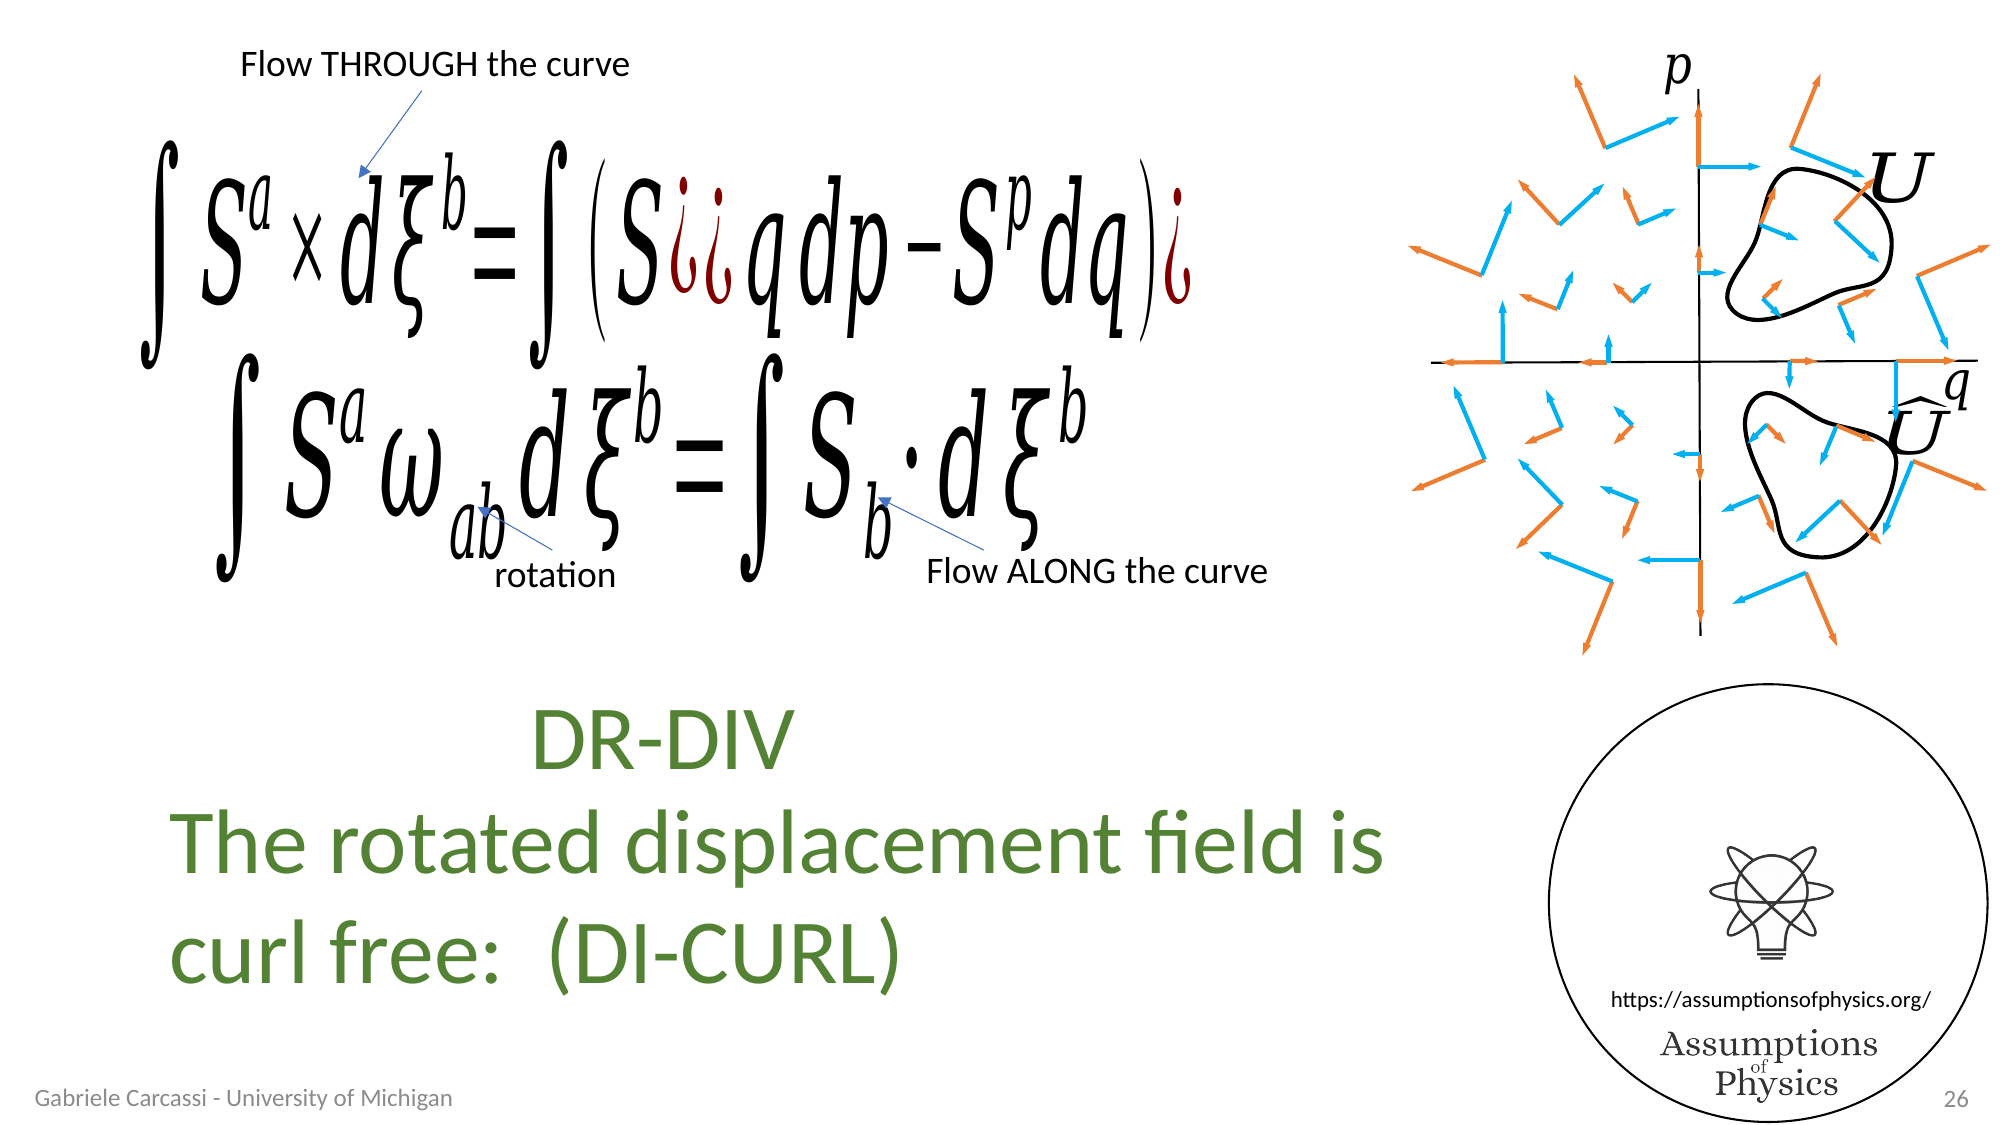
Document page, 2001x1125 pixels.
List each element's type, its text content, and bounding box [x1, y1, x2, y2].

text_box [1405, 36, 1994, 659]
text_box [477, 506, 553, 551]
text_box Flow THROUGH the curve [225, 32, 646, 92]
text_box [358, 90, 422, 179]
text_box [877, 497, 984, 551]
picture [1709, 846, 1834, 960]
text_box Flow ALONG the curve [911, 538, 1284, 599]
slide_number 26 [1893, 1078, 1985, 1116]
picture [1660, 1029, 1877, 1103]
footer Gabriele Carcassi - University of Michigan [19, 1077, 999, 1116]
